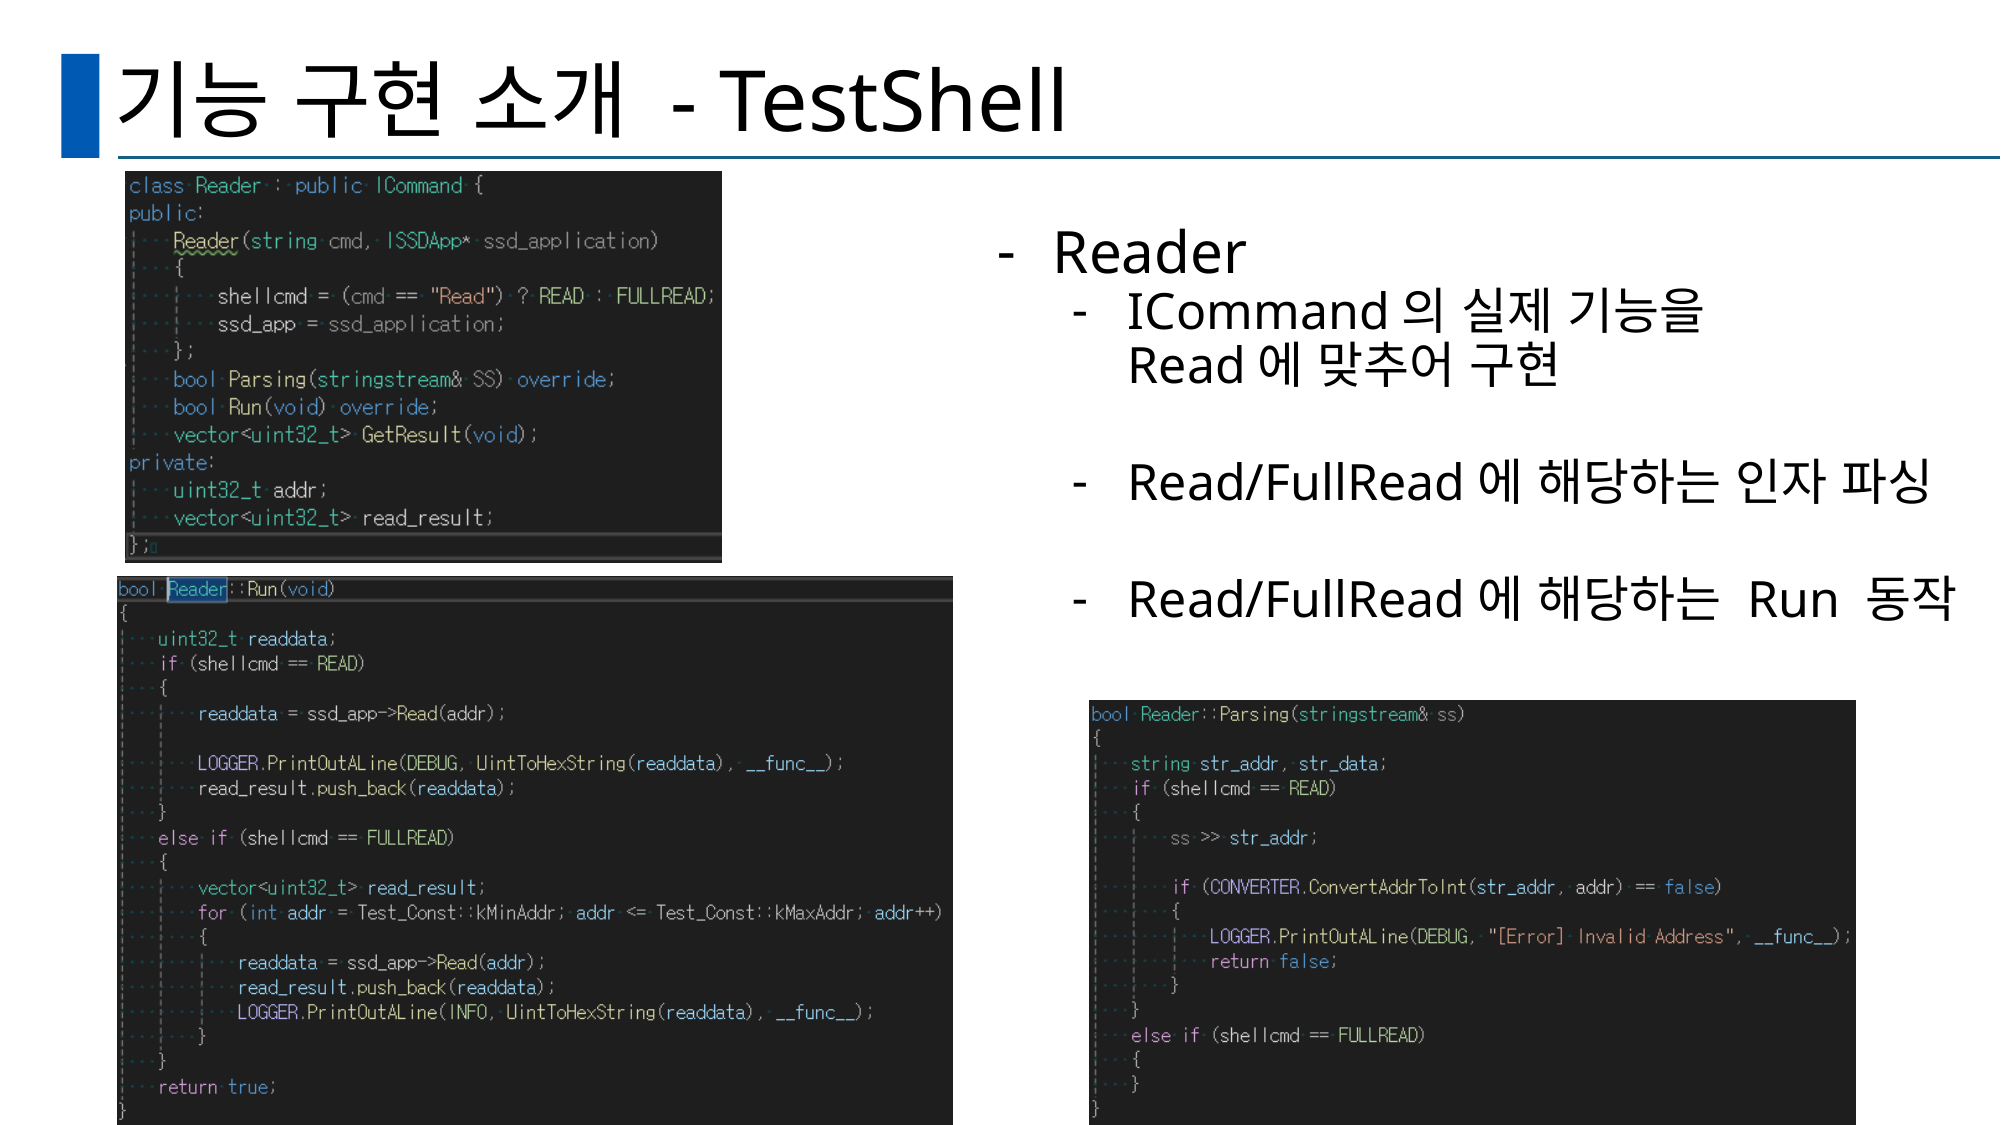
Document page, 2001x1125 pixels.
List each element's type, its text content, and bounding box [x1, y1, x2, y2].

title 기능 구현 소개 - TestShell [99, 50, 1825, 158]
picture [116, 576, 954, 1125]
picture [1089, 700, 1856, 1125]
picture [124, 170, 722, 563]
list Reader ICommand의 실제 기능을 Read에 맞추어 구현 Read/FullRead에 해당하는 인자 파싱 Read/FullRead에 해당하는 Run 동작 [962, 215, 1986, 664]
